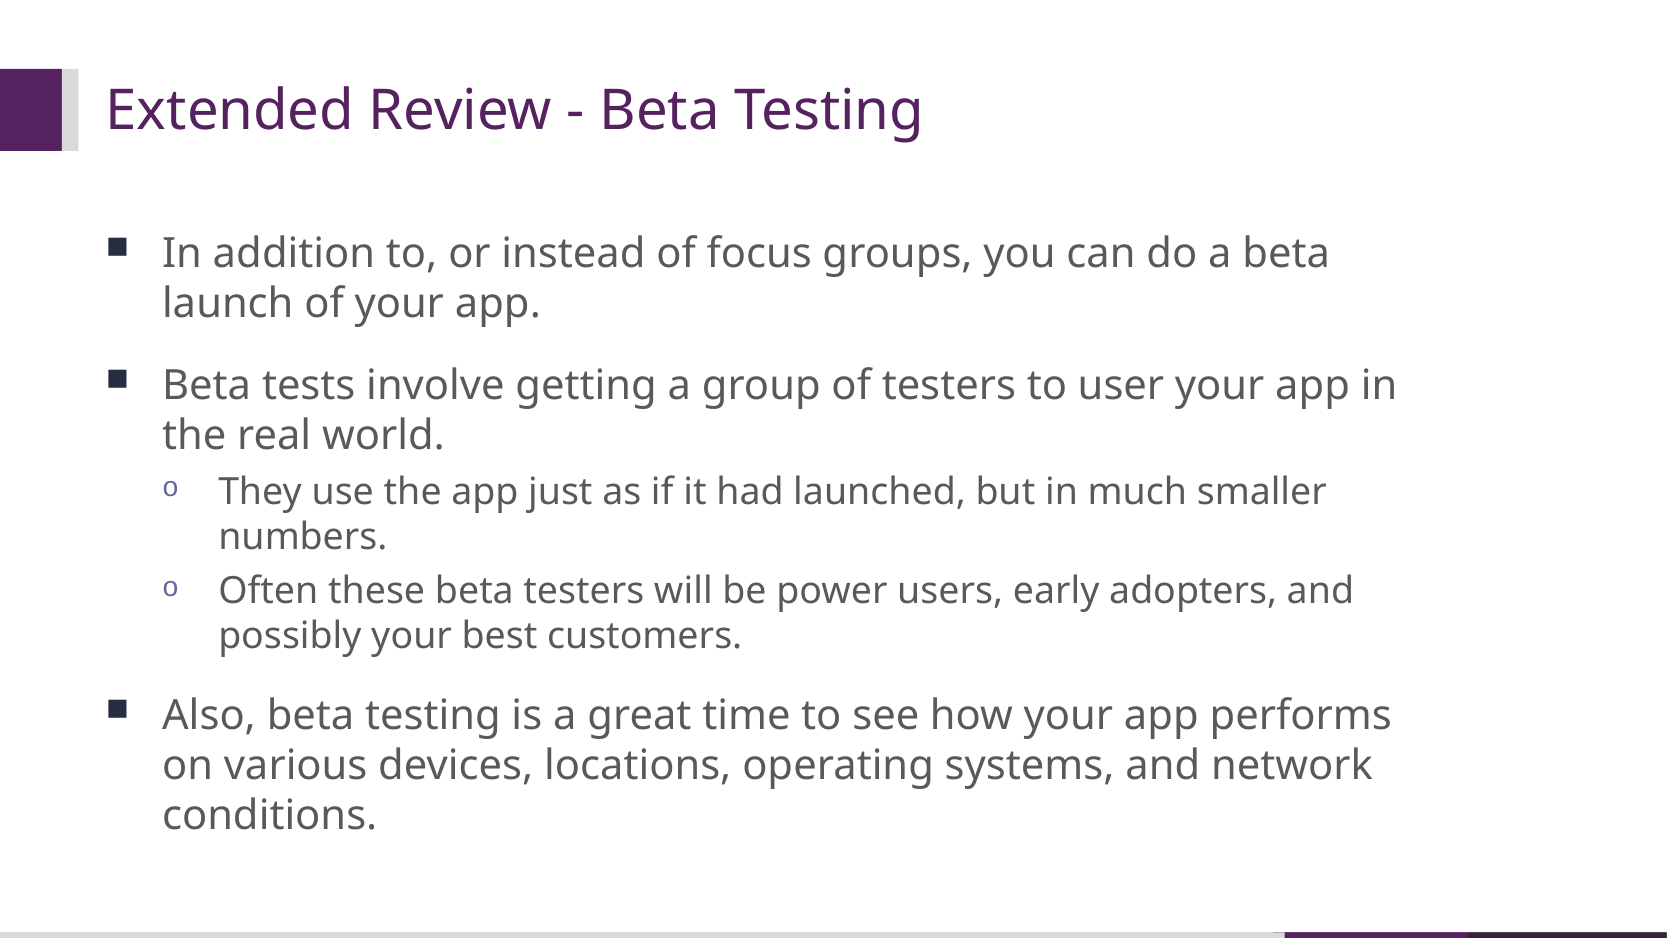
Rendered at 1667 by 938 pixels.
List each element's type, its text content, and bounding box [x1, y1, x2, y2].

list In addition to, or instead of focus groups, you can do a beta launch of your app. Beta tests involve getting a group of testers to user your app in the real world. They use the app just as if it had launched, but in much smaller numbers. Often these beta testers will be power users, early adopters, and possibly your best customers. Also, beta testing is a great time to see how your app performs on various devices, locations, operating systems, and network conditions. [90, 218, 1469, 838]
title Extended Review - Beta Testing [90, 66, 1469, 218]
